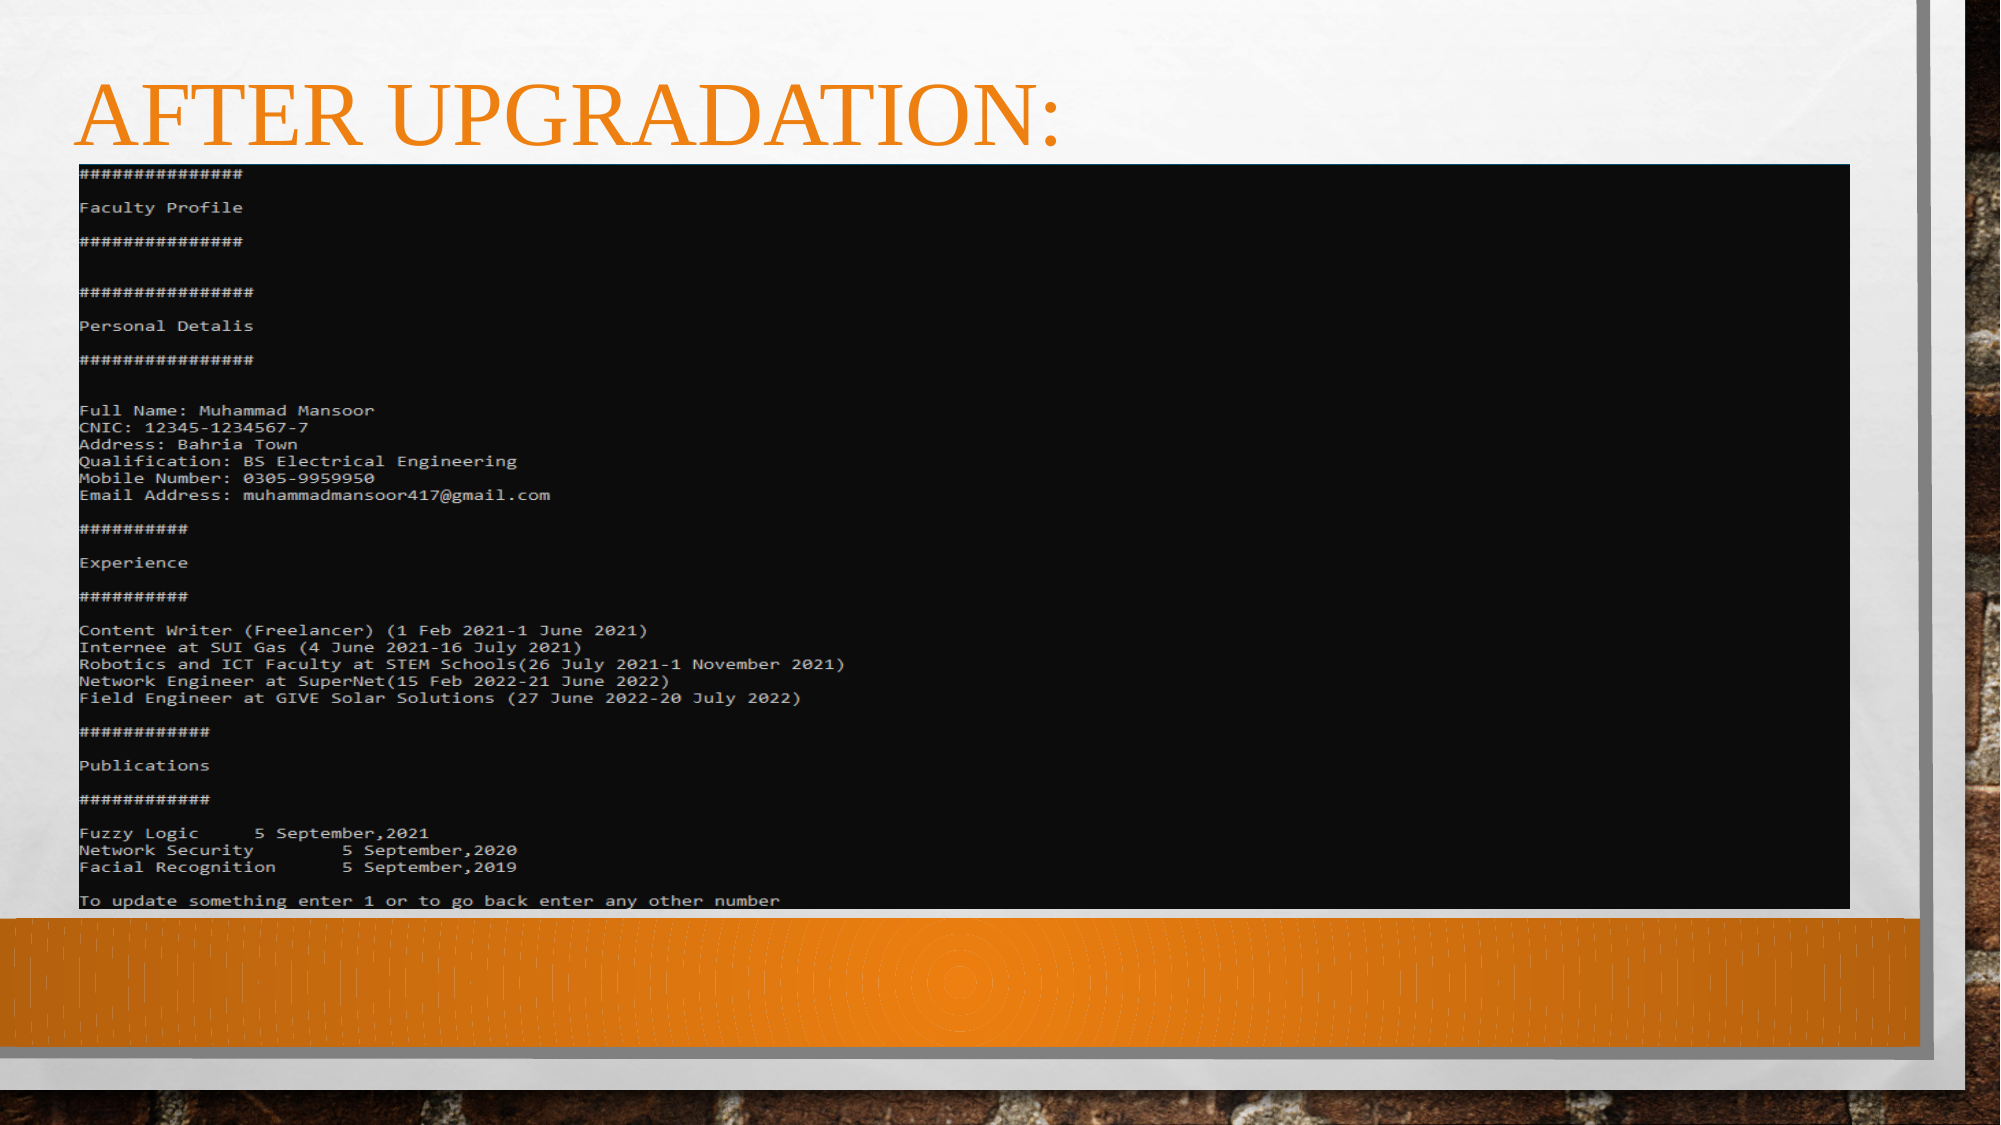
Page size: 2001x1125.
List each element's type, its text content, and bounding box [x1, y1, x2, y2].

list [78, 164, 1851, 909]
title After Upgradation: [59, 21, 1765, 211]
picture [0, 0, 2000, 1125]
